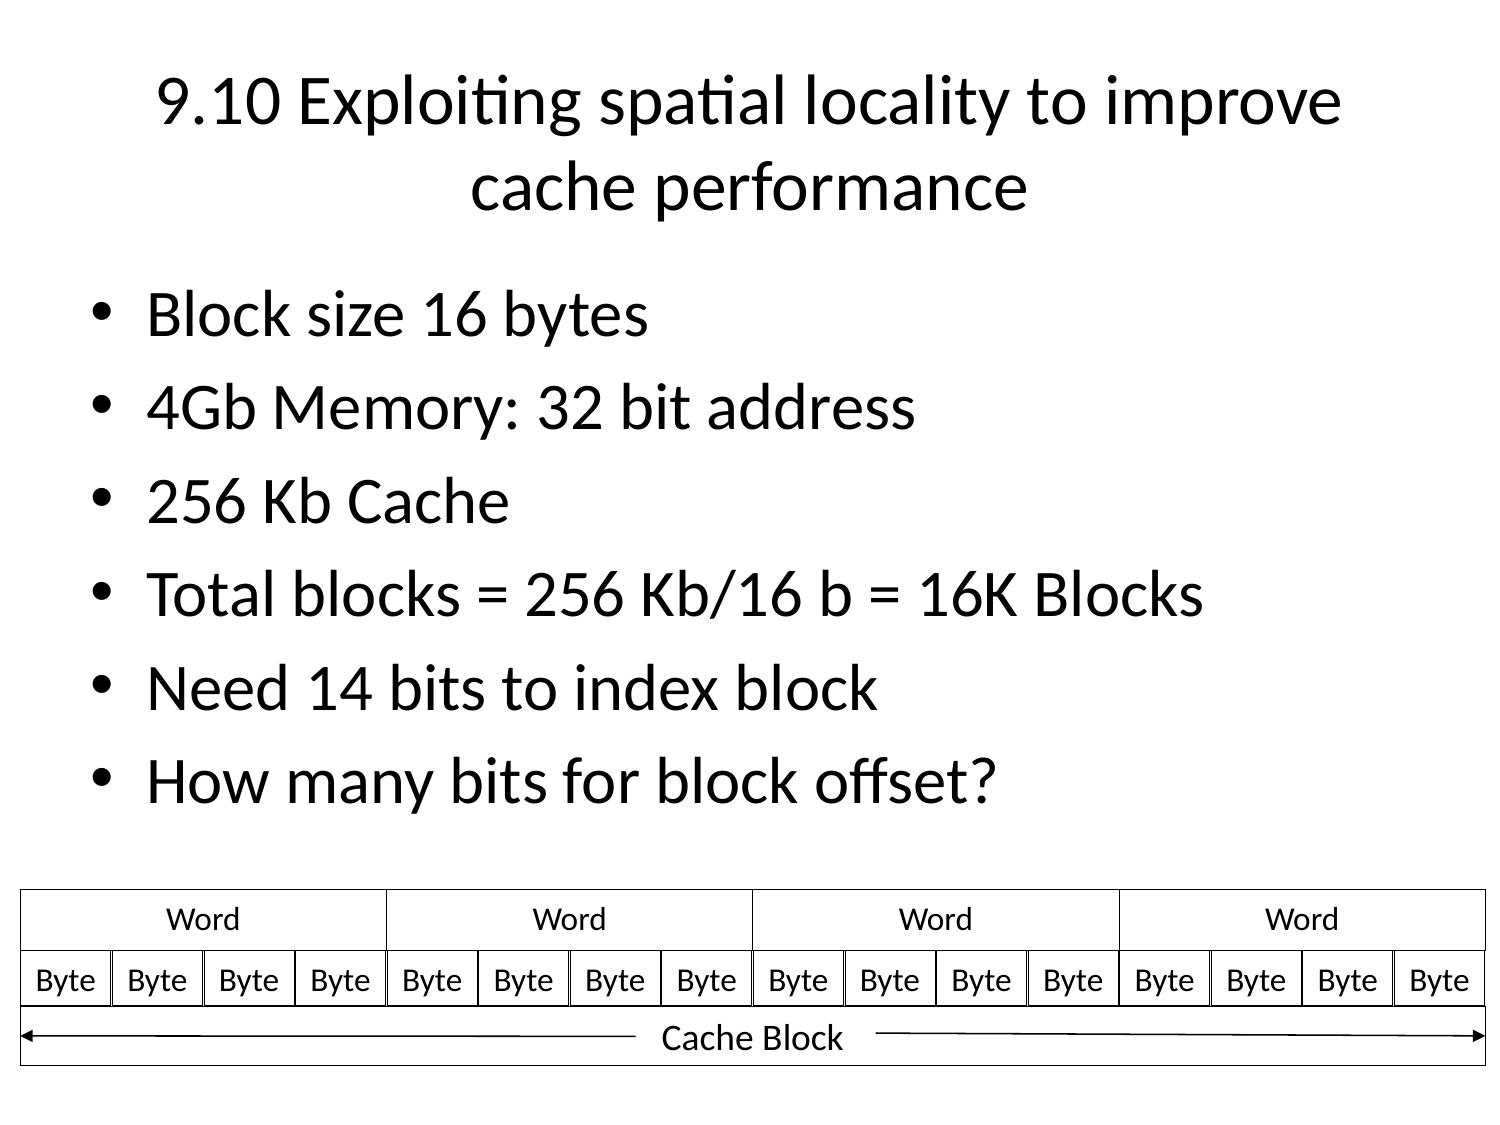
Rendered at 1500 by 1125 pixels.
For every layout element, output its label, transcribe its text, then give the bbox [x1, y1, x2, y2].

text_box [752, 889, 1117, 1007]
text_box Cache Block [20, 1014, 1486, 1066]
list Block size 16 bytes 4Gb Memory: 32 bit address 256 Kb Cache Total blocks = 256 Kb/16 b = 16K Blocks Need 14 bits to index block How many bits for block offset? [75, 262, 1425, 888]
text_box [1118, 889, 1486, 1007]
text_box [19, 889, 385, 1007]
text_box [875, 1032, 1486, 1037]
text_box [386, 889, 751, 1007]
title 9.10 Exploiting spatial locality to improve cache performance [75, 45, 1425, 233]
